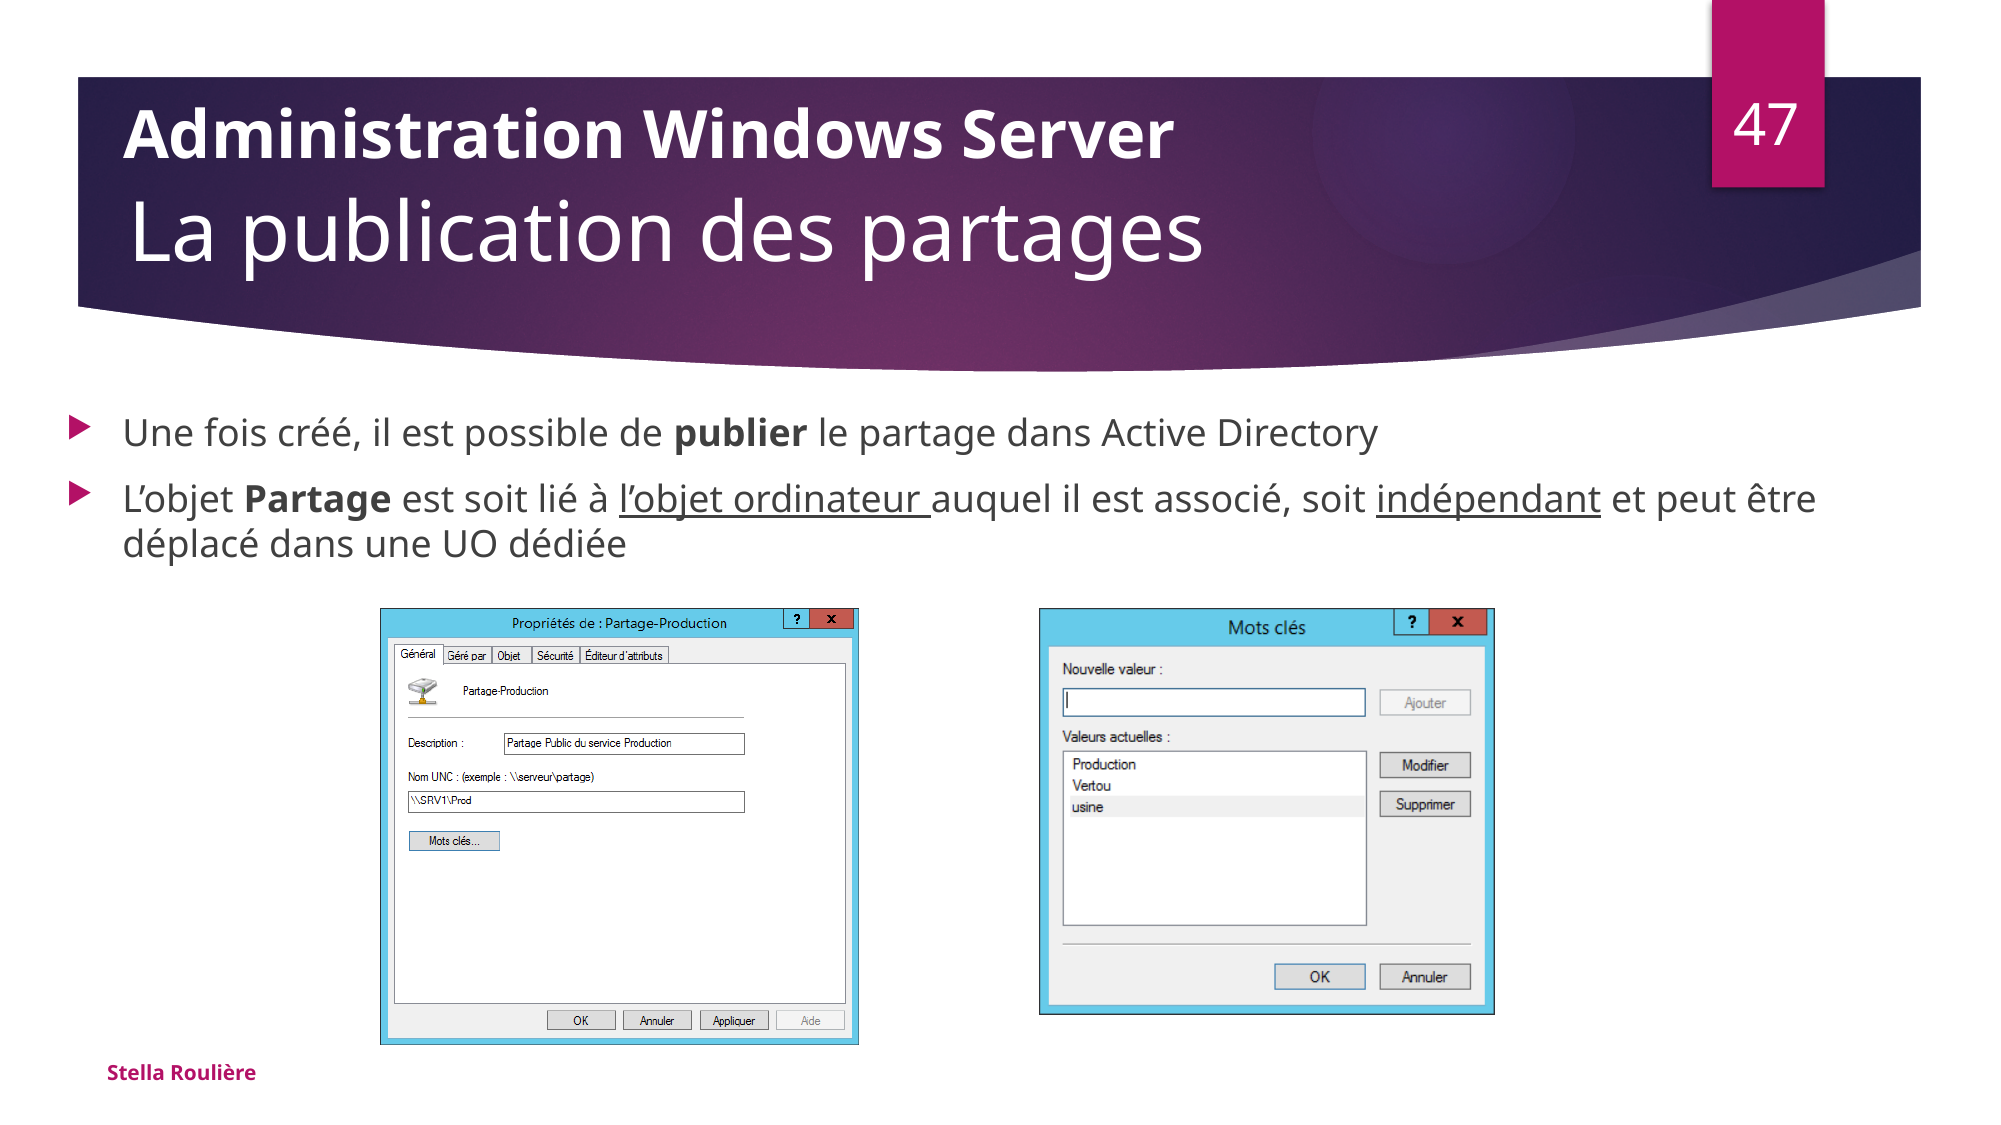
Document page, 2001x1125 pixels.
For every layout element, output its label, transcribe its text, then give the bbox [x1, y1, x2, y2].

picture [1039, 608, 1496, 1016]
slide_number 47 [1698, 48, 1836, 175]
text_box Une fois créé, il est possible de publier le partage dans Active Directory L’objet Partage est soit lié à l’objet ordinateur auquel il est associé, soit indépendant et peut être déplacé dans une UO dédiée [51, 401, 1967, 1125]
text_box Administration Windows Server [33, 84, 1574, 179]
title La publication des partages [113, 170, 1967, 287]
picture [379, 608, 860, 1046]
